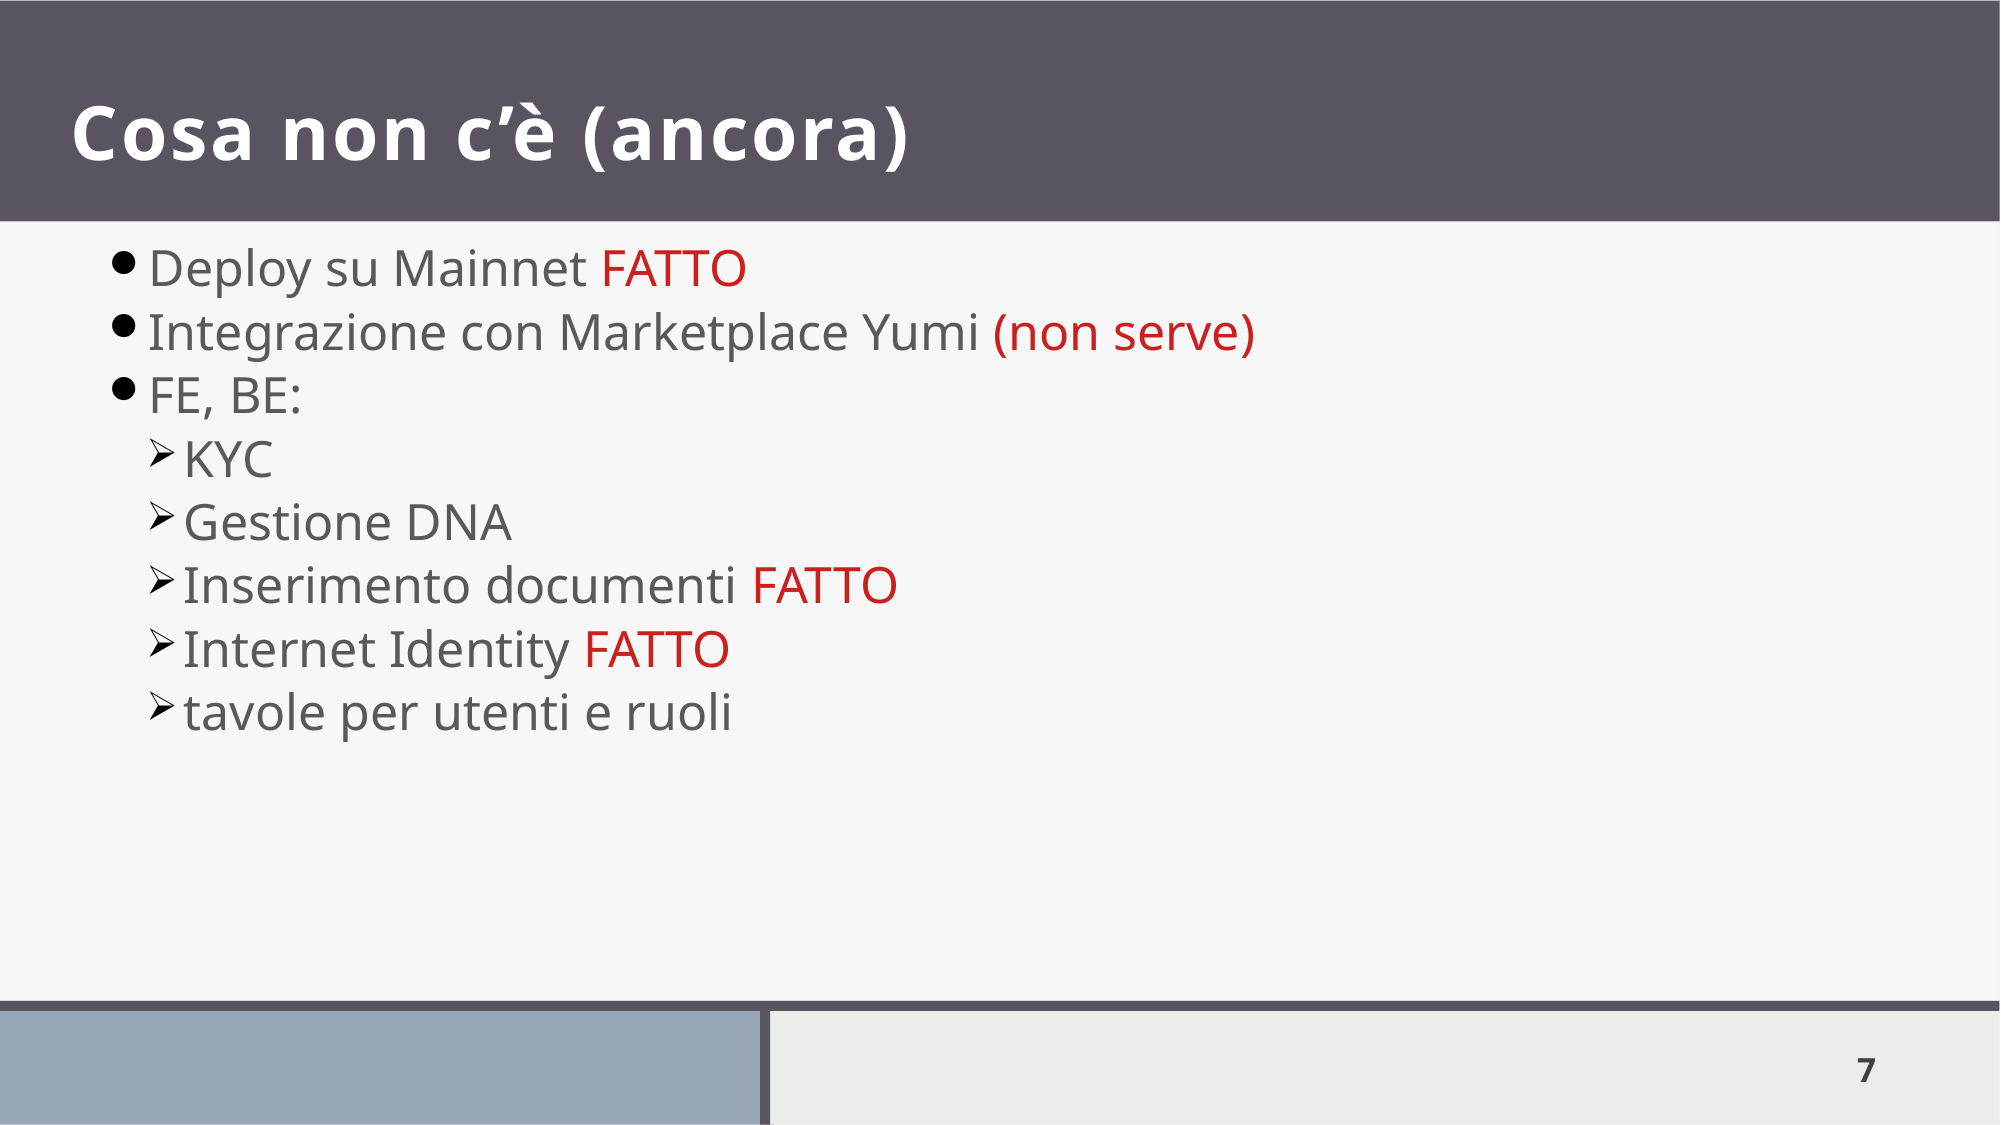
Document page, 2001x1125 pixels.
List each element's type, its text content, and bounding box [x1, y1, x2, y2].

title Cosa non c’è (ancora) [52, 29, 1956, 183]
slide_number 1 [1733, 1035, 1895, 1110]
text_box Deploy su Mainnet FATTO Integrazione con Marketplace Yumi (non serve) FE, BE: KYC Gestione DNA Inserimento documenti FATTO Internet Identity FATTO tavole per utenti e ruoli [86, 236, 1895, 876]
